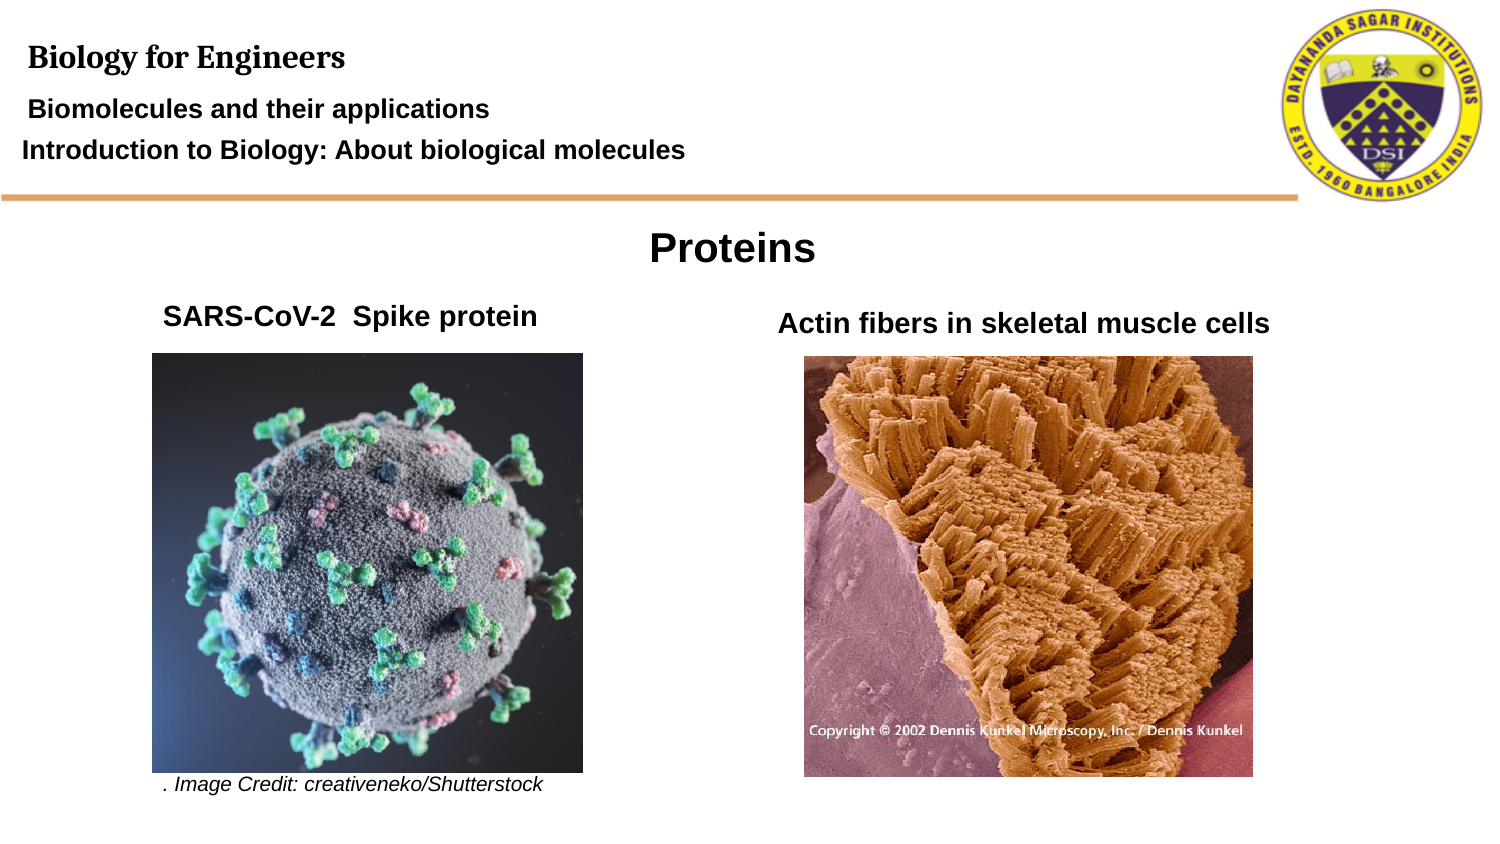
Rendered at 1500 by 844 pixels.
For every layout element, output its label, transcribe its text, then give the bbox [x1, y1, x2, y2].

picture [804, 356, 1254, 777]
text_box Proteins [38, 213, 1428, 279]
text_box Introduction to Biology: About biological molecules [6, 117, 767, 181]
picture [0, 8, 1492, 209]
text_box Actin fibers in skeletal muscle cells [762, 296, 1288, 347]
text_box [147, 352, 584, 804]
text_box SARS-CoV-2 Spike protein [147, 289, 563, 340]
text_box Biology for Engineers Biomolecules and their applications [12, 0, 1114, 139]
